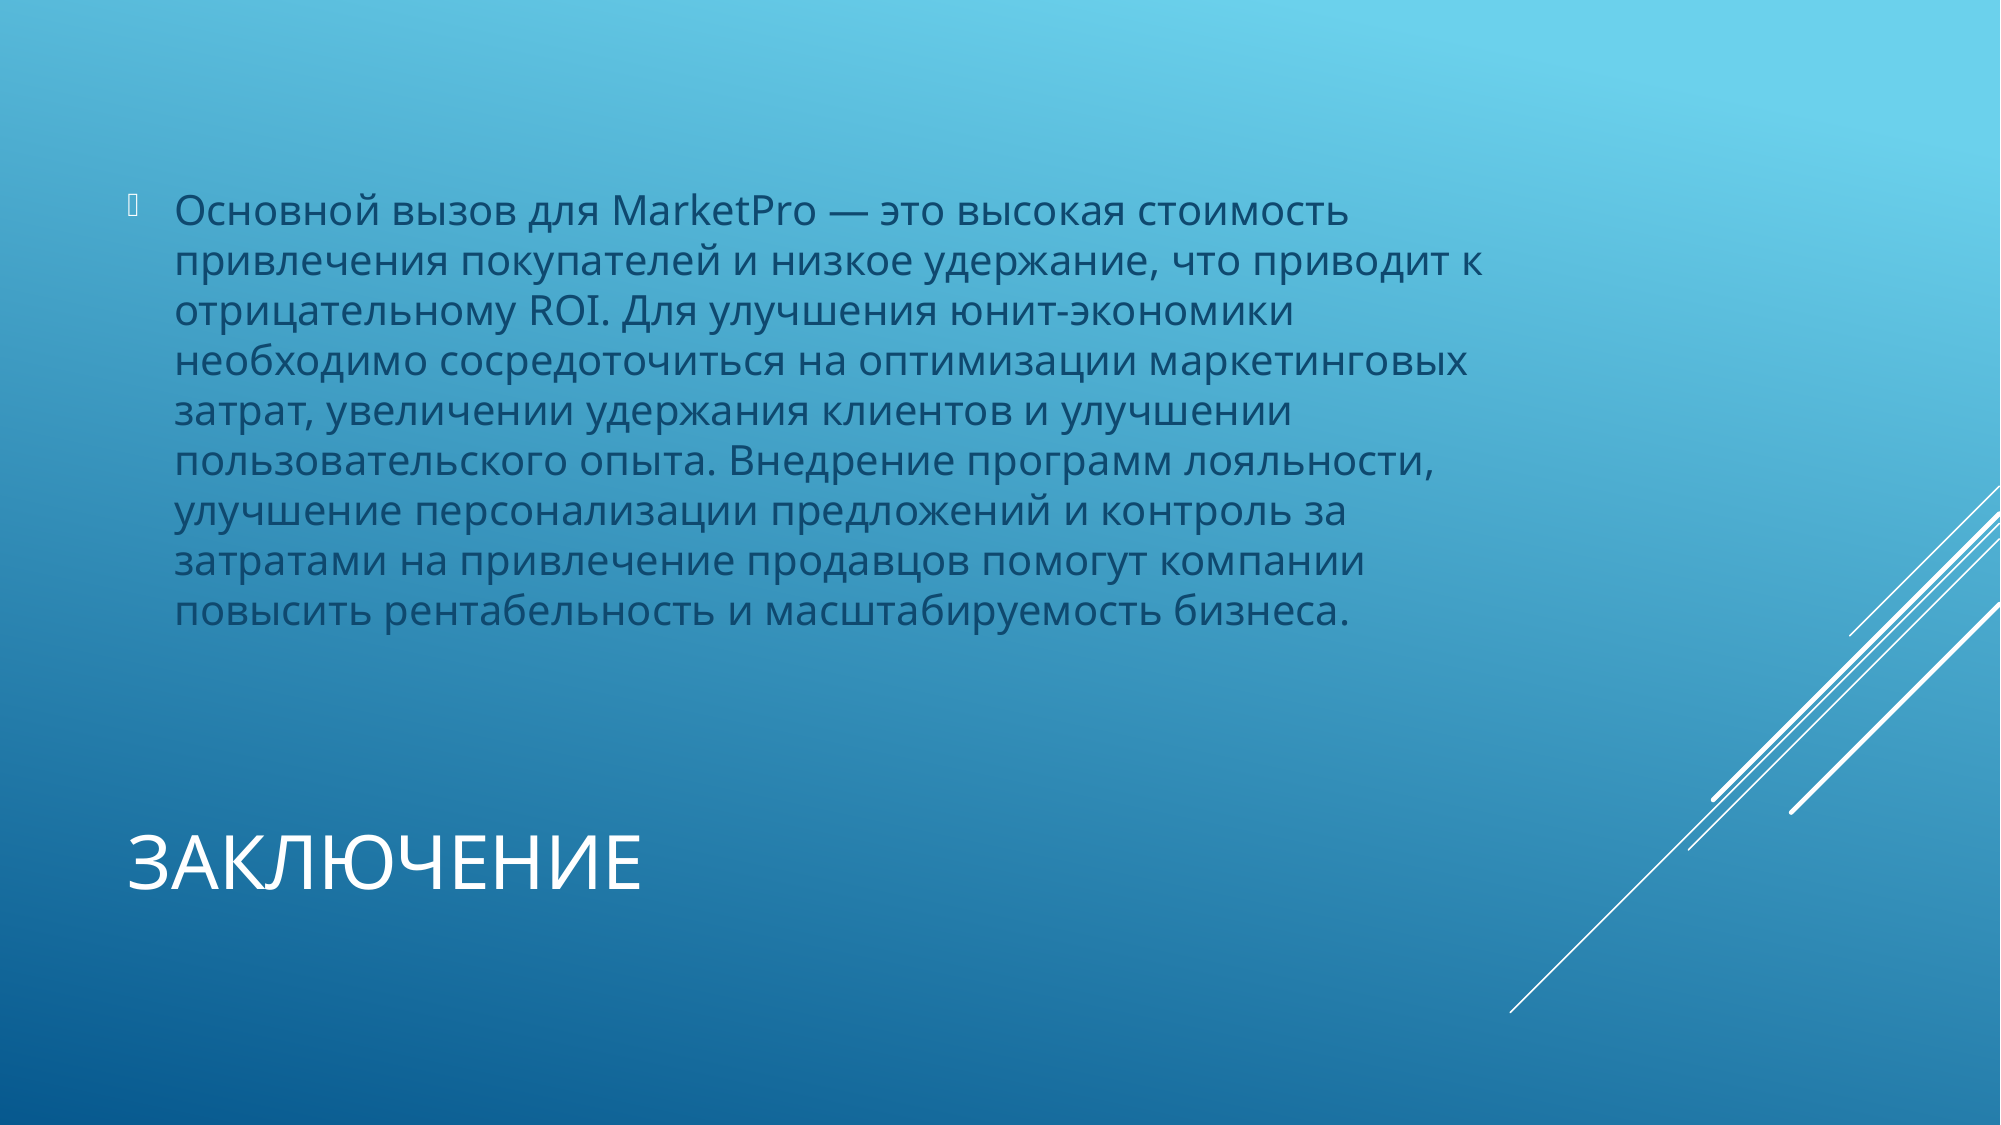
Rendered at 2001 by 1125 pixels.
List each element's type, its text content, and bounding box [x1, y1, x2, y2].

title Заключение [112, 736, 1513, 984]
list Основной вызов для MarketPro — это высокая стоимость привлечения покупателей и низкое удержание, что приводит к отрицательному ROI. Для улучшения юнит-экономики необходимо сосредоточиться на оптимизации маркетинговых затрат, увеличении удержания клиентов и улучшении пользовательского опыта. Внедрение программ лояльности, улучшение персонализации предложений и контроль за затратами на привлечение продавцов помогут компании повысить рентабельность и масштабируемость бизнеса. [112, 112, 1513, 706]
